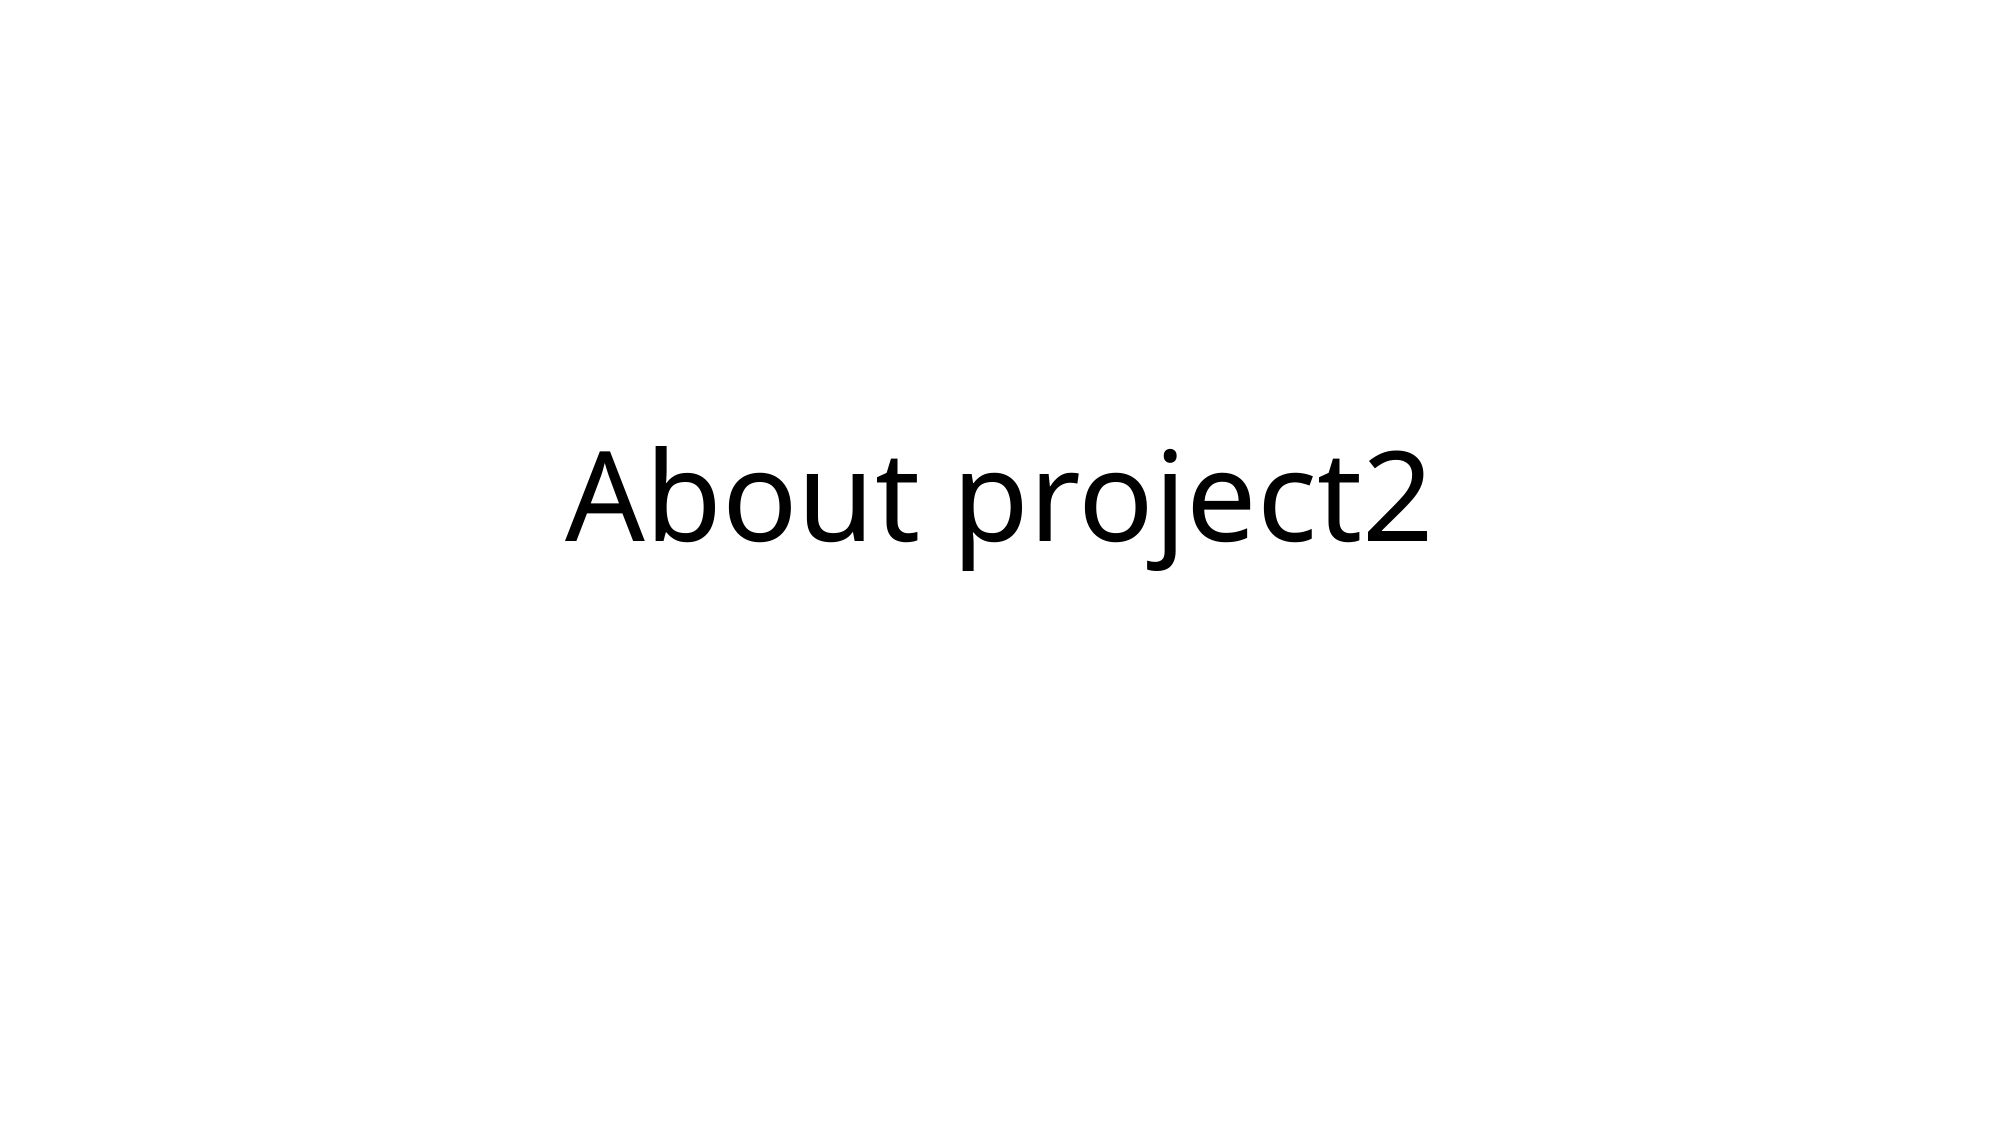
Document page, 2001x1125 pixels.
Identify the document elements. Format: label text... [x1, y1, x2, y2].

title About project2 [249, 184, 1750, 576]
